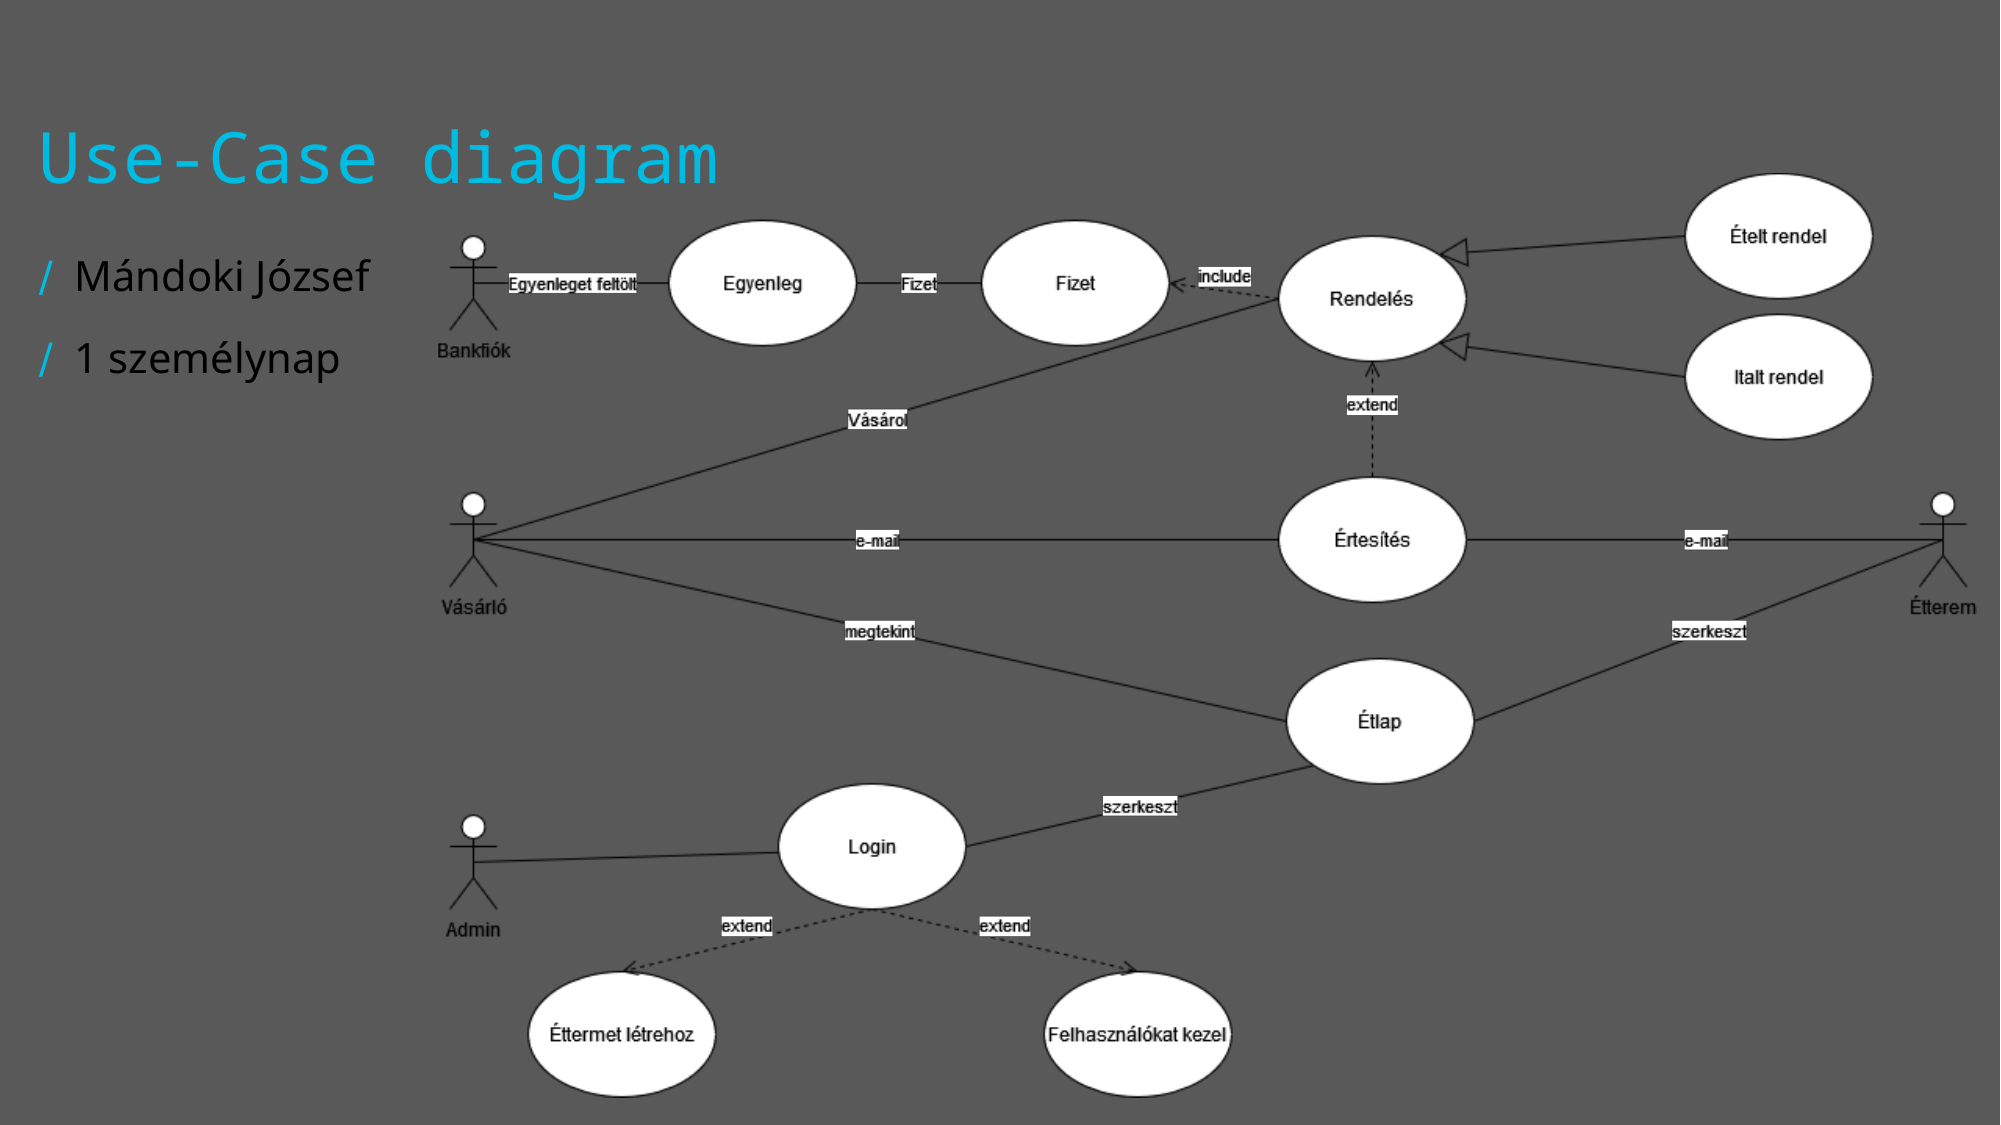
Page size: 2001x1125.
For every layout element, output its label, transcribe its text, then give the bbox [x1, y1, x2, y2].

title Use-Case diagram [23, 19, 776, 207]
picture [437, 173, 1977, 1098]
list ∕ Mándoki József ∕ 1 személynap [23, 247, 437, 948]
